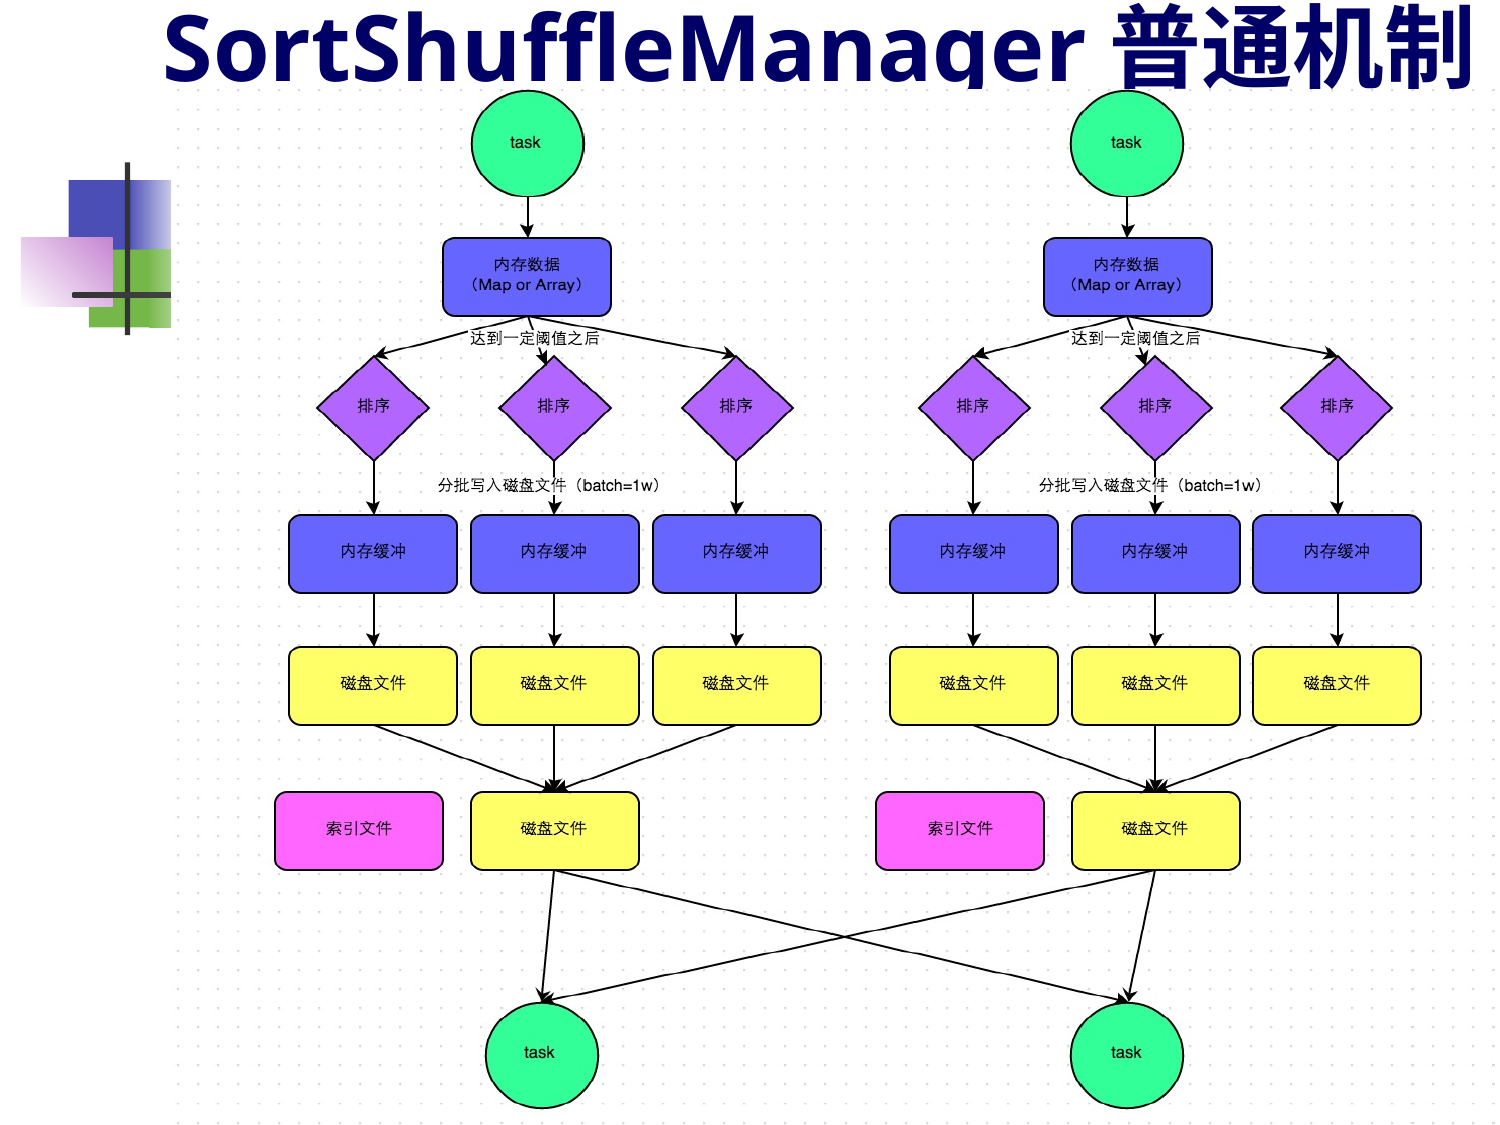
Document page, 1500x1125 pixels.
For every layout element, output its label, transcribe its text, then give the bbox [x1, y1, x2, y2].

title SortShuffleManager普通机制 [147, 0, 1500, 91]
picture [170, 89, 1495, 1125]
